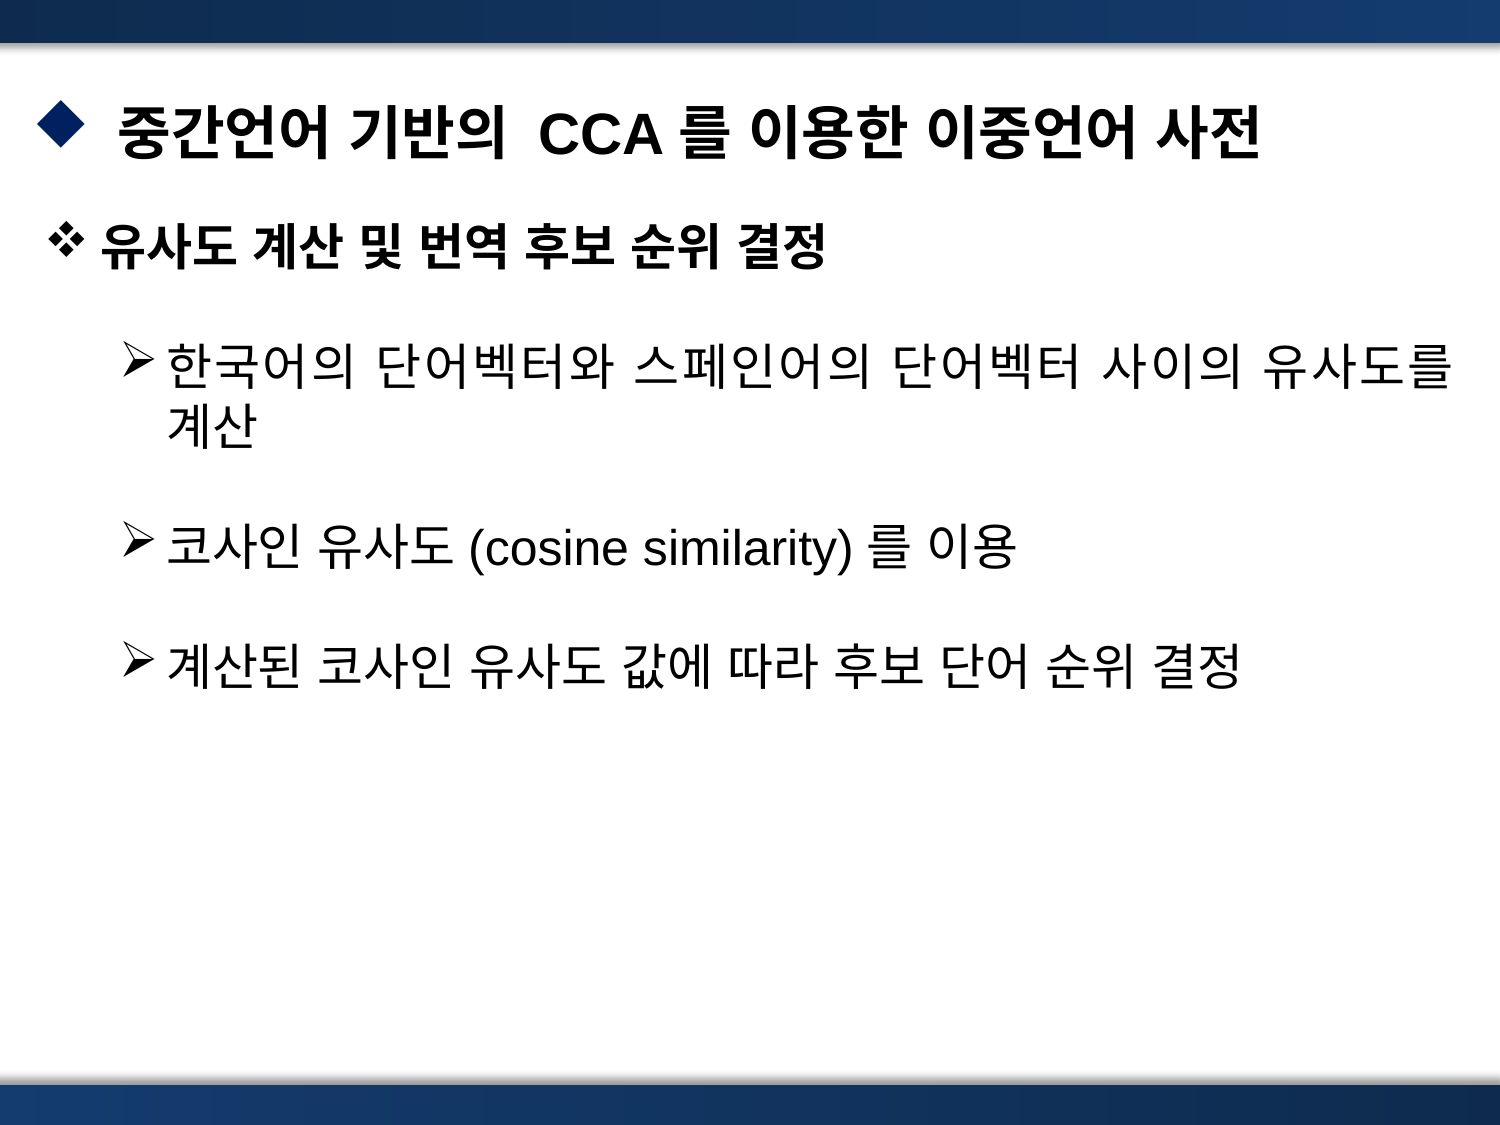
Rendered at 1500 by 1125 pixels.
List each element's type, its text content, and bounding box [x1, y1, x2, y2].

text_box [0, 1083, 1500, 1125]
text_box [26, 161, 1471, 992]
text_box [0, 0, 1500, 45]
text_box 중간언어 기반의 CCA를 이용한 이중언어 사전 [16, 64, 1484, 198]
text_box 유사도 계산 및 번역 후보 순위 결정 한국어의 단어벡터와 스페인어의 단어벡터 사이의 유사도를 계산 코사인 유사도(cosine similarity)를 이용 계산된 코사인 유사도 값에 따라 후보 단어 순위 결정 [27, 206, 1471, 1072]
